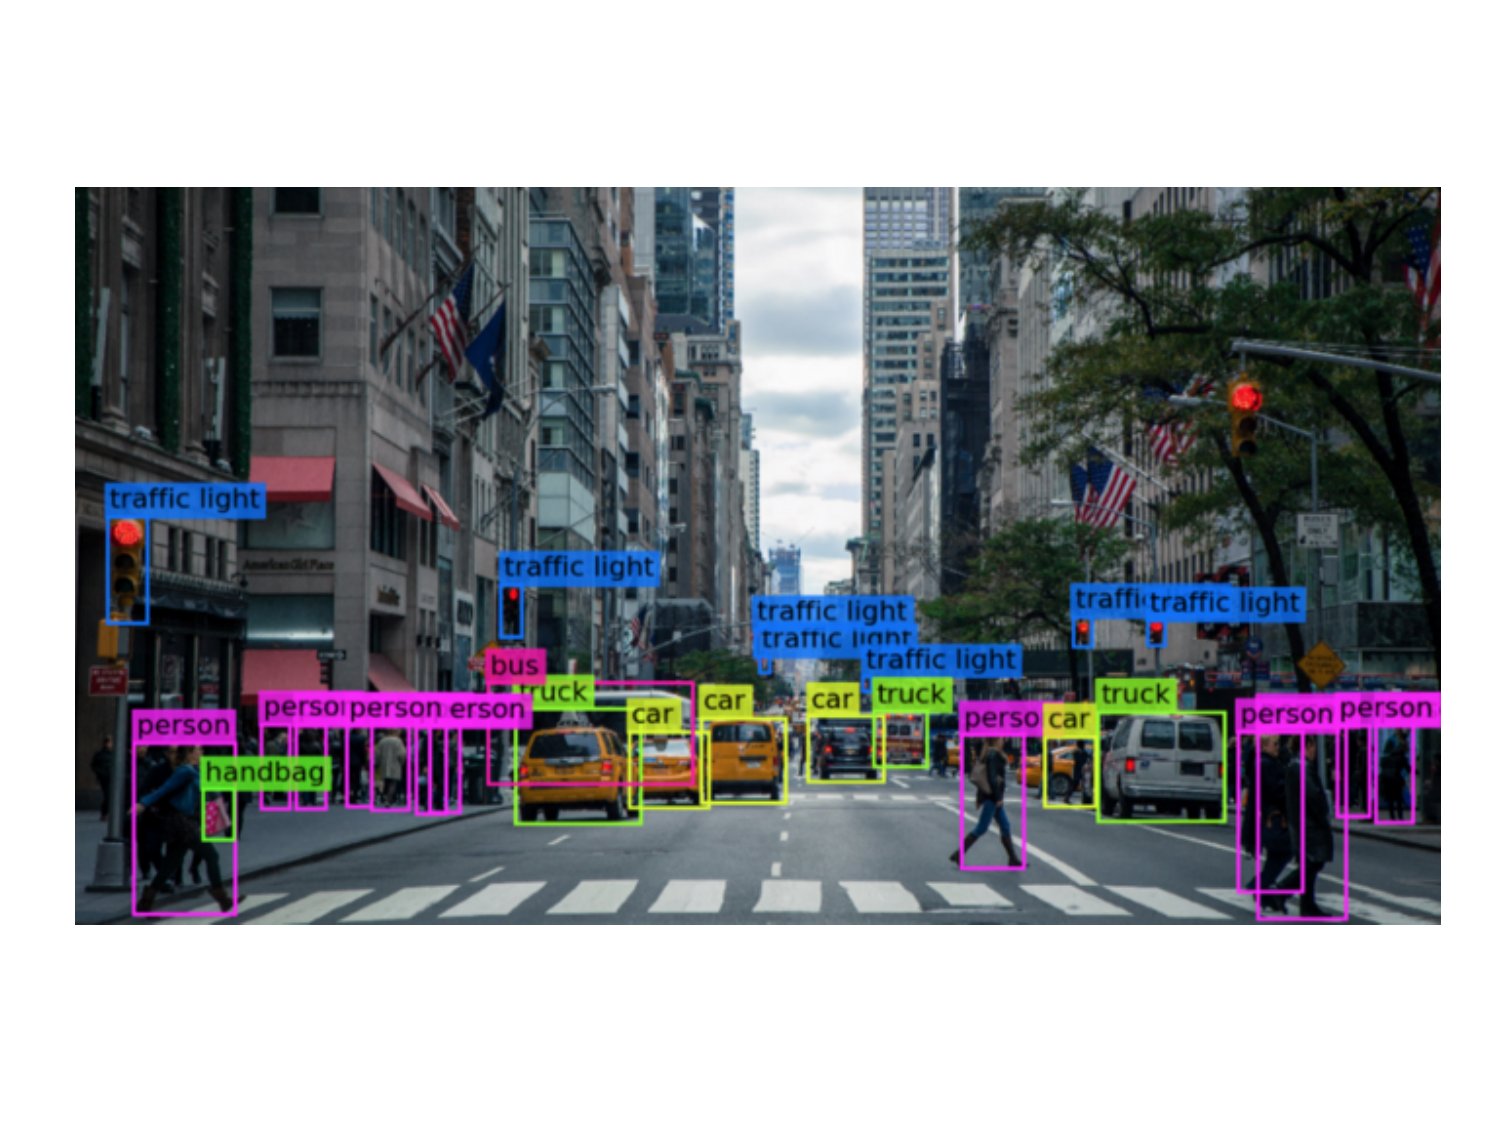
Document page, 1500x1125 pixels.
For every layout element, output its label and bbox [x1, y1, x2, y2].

list [74, 187, 1441, 926]
